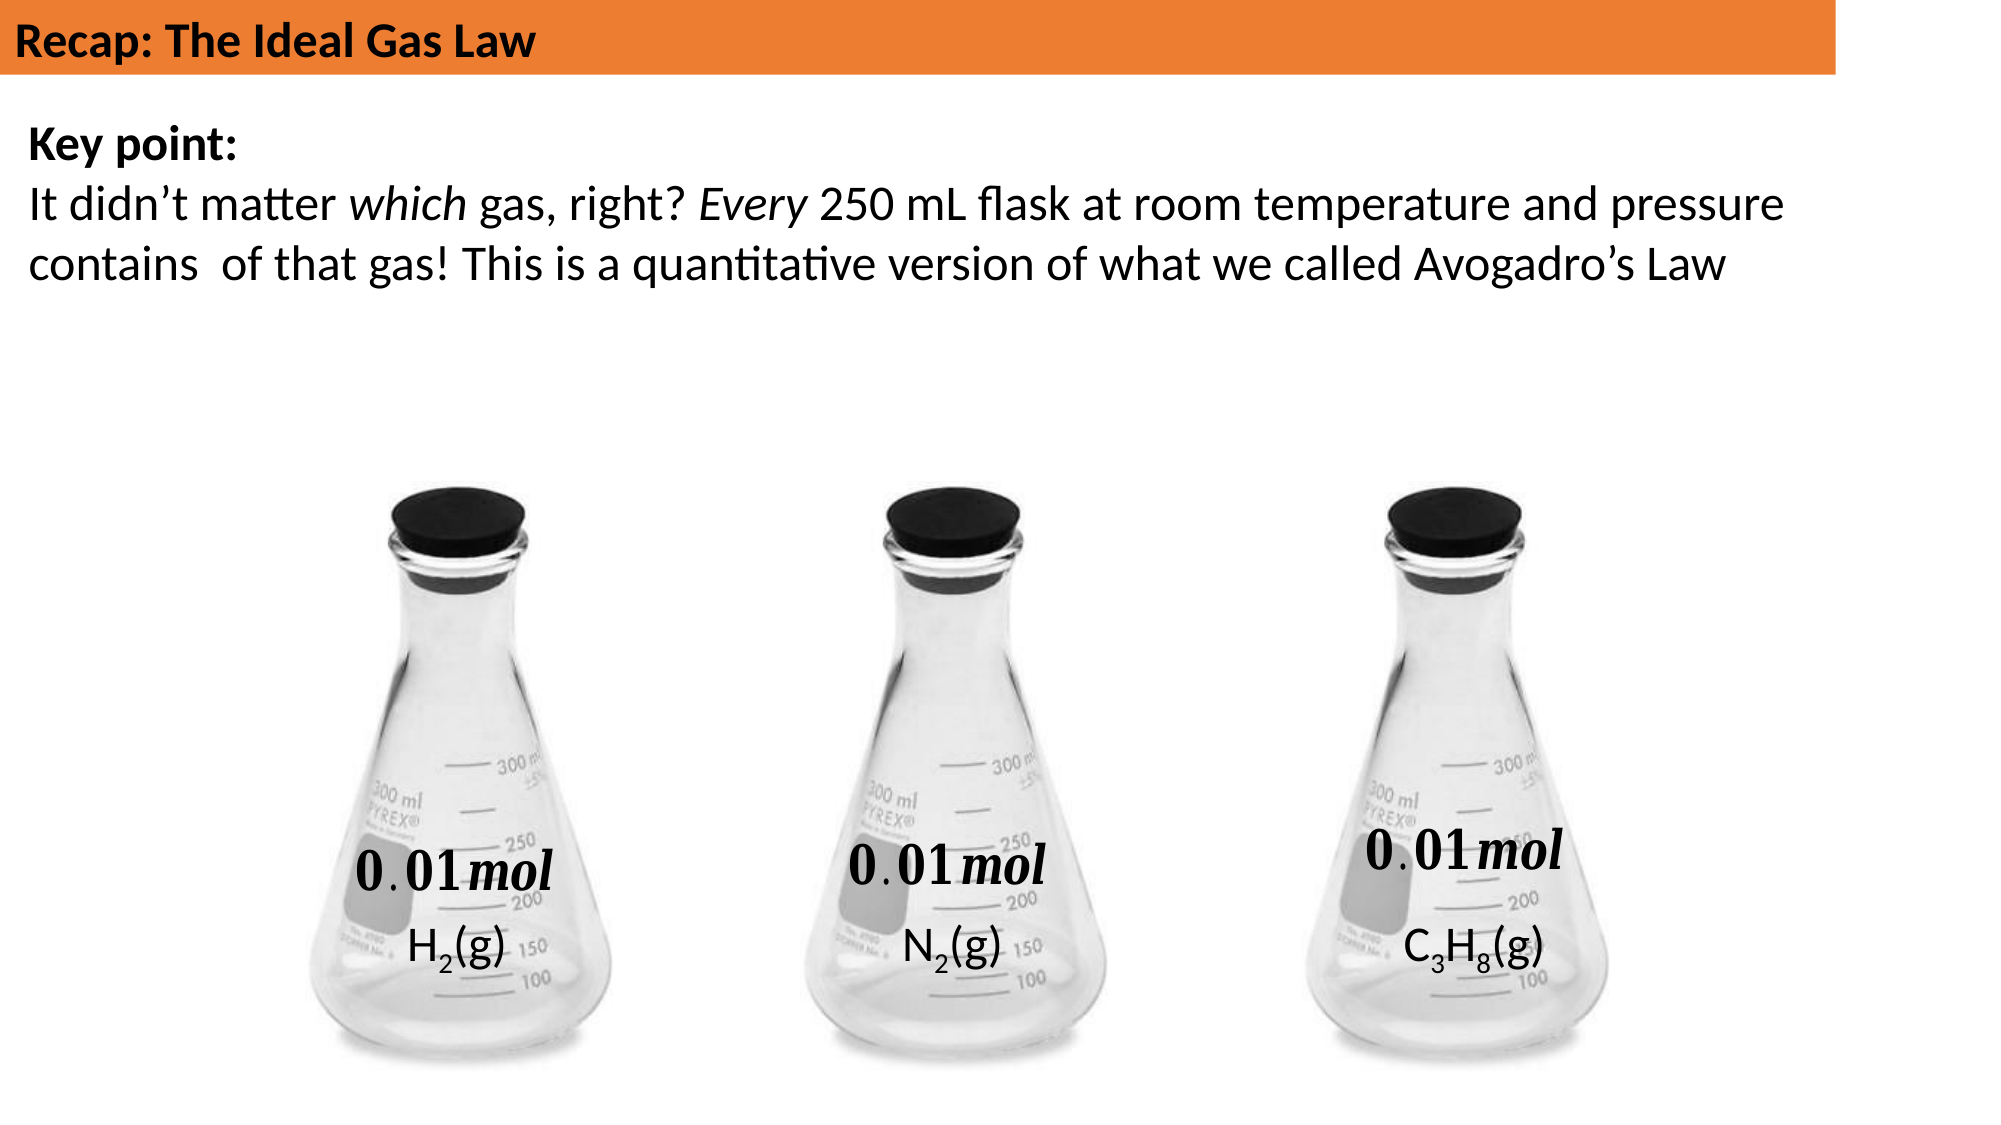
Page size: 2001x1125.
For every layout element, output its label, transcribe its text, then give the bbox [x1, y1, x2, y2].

text_box Recap: The Ideal Gas Law [0, 0, 1836, 75]
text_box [164, 481, 1751, 1072]
